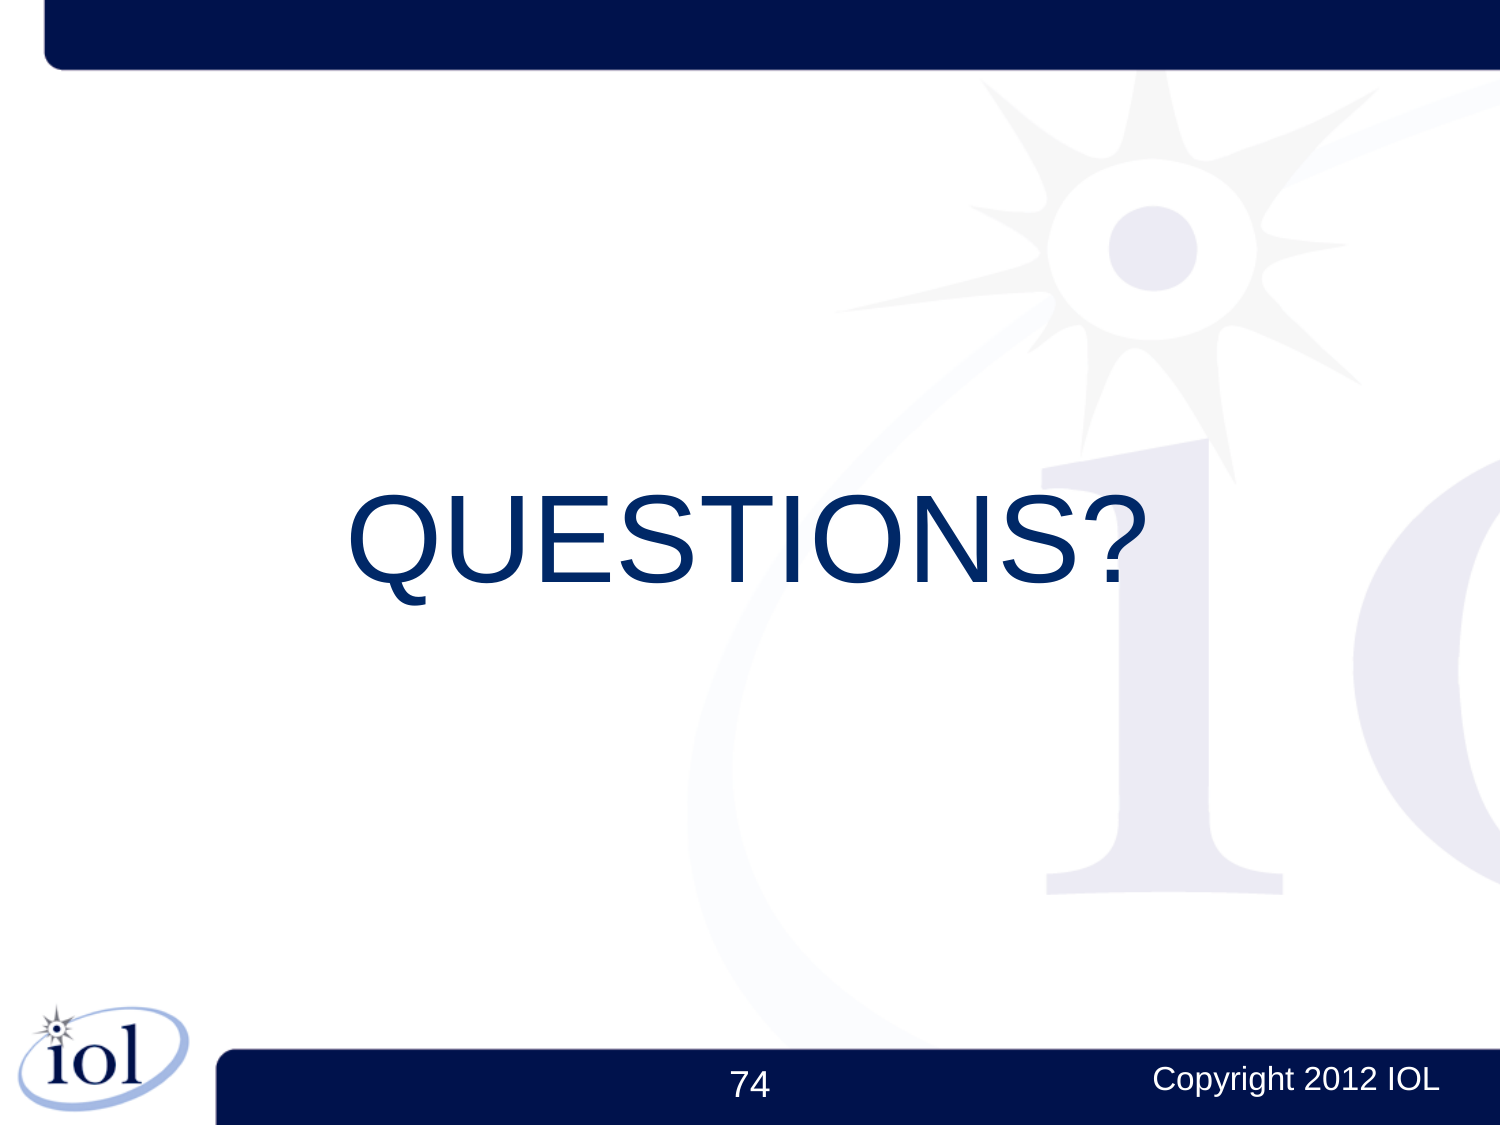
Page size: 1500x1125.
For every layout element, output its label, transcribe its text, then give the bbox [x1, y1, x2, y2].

title QUESTIONS? [112, 450, 1384, 616]
picture [0, 0, 1500, 1125]
